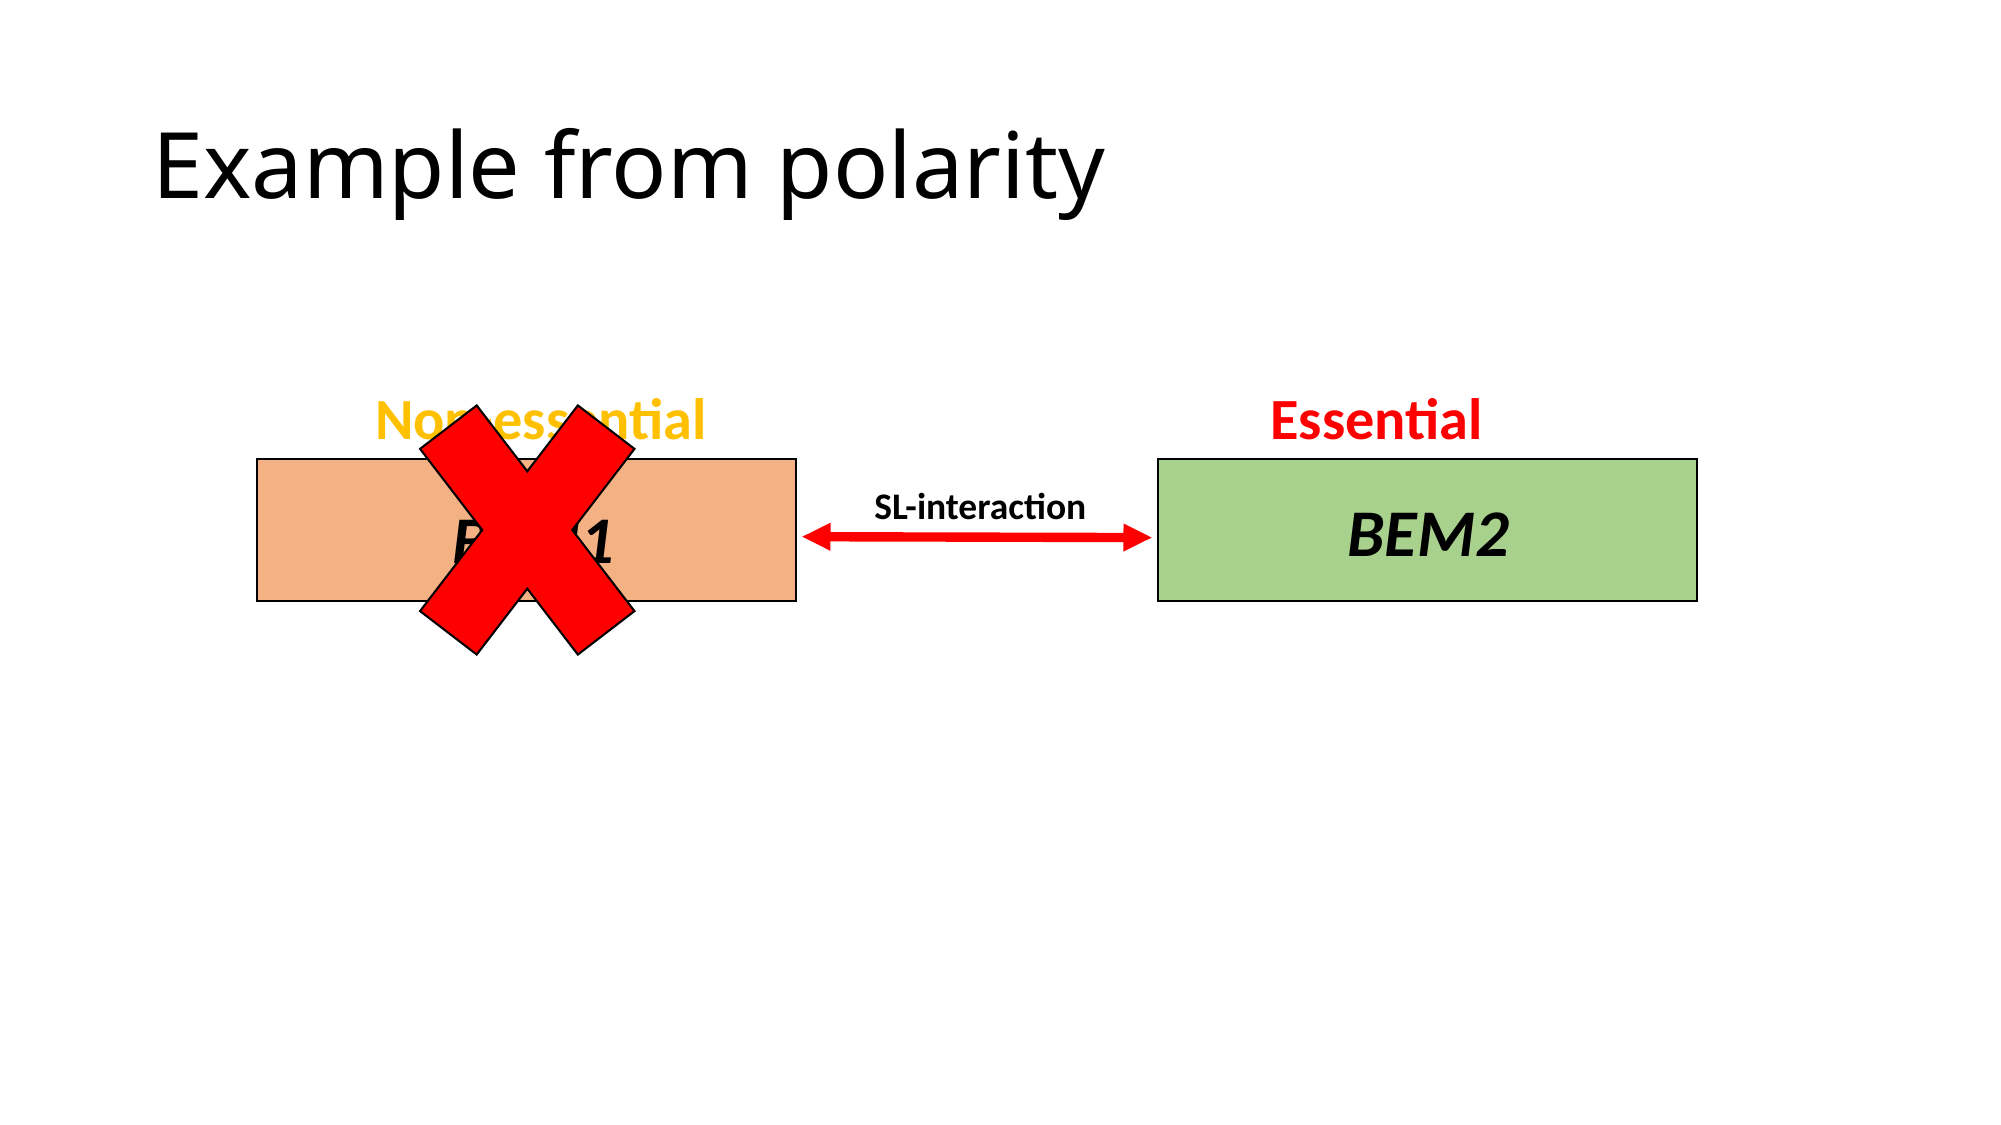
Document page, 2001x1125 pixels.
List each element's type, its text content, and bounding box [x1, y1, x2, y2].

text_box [1157, 459, 1698, 601]
text_box SL-interaction [859, 474, 1110, 535]
title Example from polarity [137, 59, 1863, 278]
text_box Essential [1255, 373, 1644, 459]
text_box Non-essential [360, 373, 748, 459]
text_box [535, 403, 636, 459]
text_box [256, 459, 803, 602]
text_box [536, 602, 636, 657]
text_box [418, 403, 520, 459]
text_box [418, 602, 519, 657]
